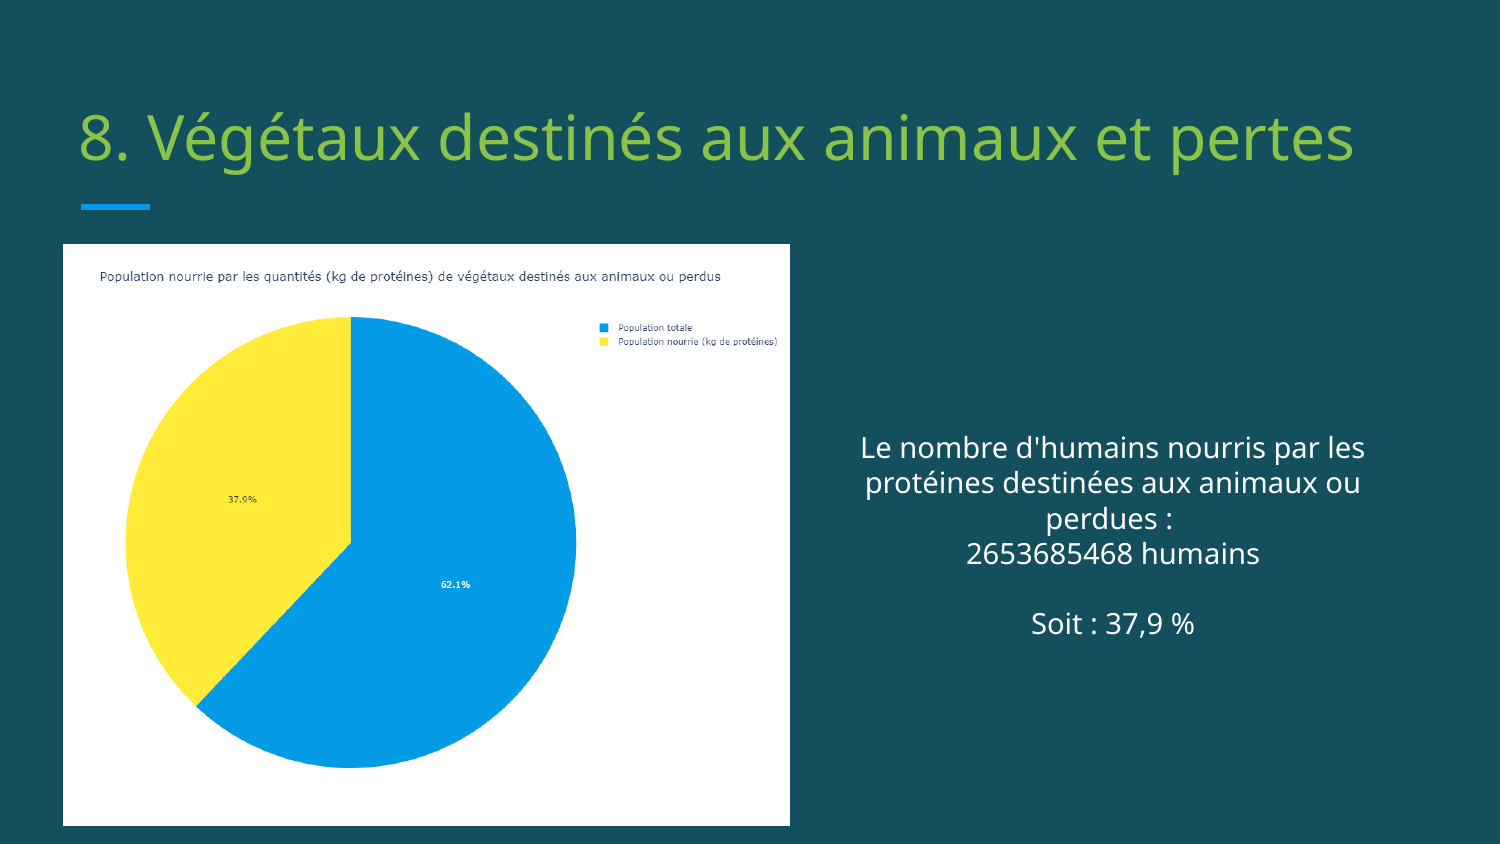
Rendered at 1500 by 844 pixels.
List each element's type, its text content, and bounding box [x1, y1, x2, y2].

title 8. Végétaux destinés aux animaux et pertes [63, 75, 1437, 188]
list Le nombre d'humains nourris par les protéines destinées aux animaux ou perdues : 2653685468 humains Soit : 37,9 % [791, 244, 1437, 826]
picture [63, 244, 791, 826]
